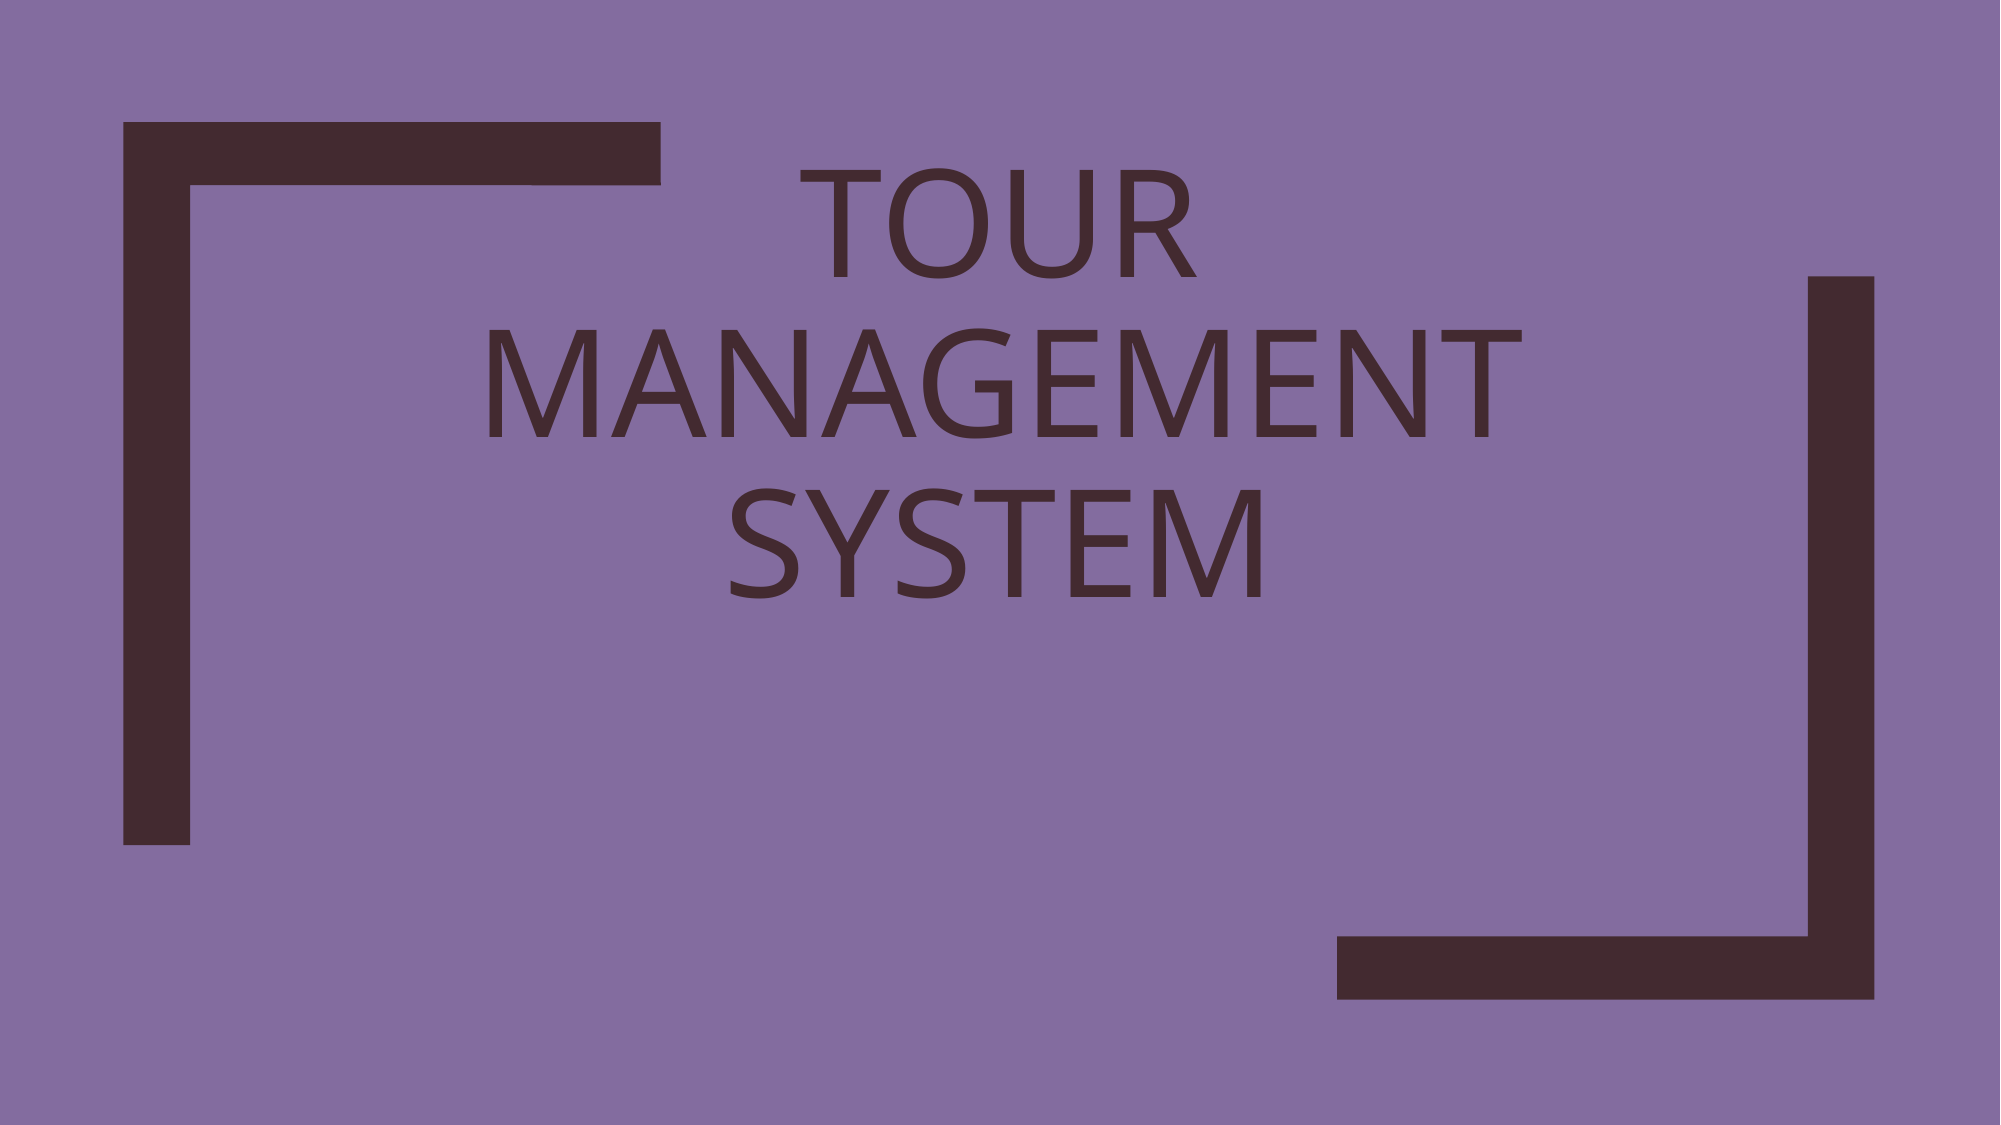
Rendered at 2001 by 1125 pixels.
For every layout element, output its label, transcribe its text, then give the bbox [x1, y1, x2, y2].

title Tour management system [314, 293, 1686, 638]
